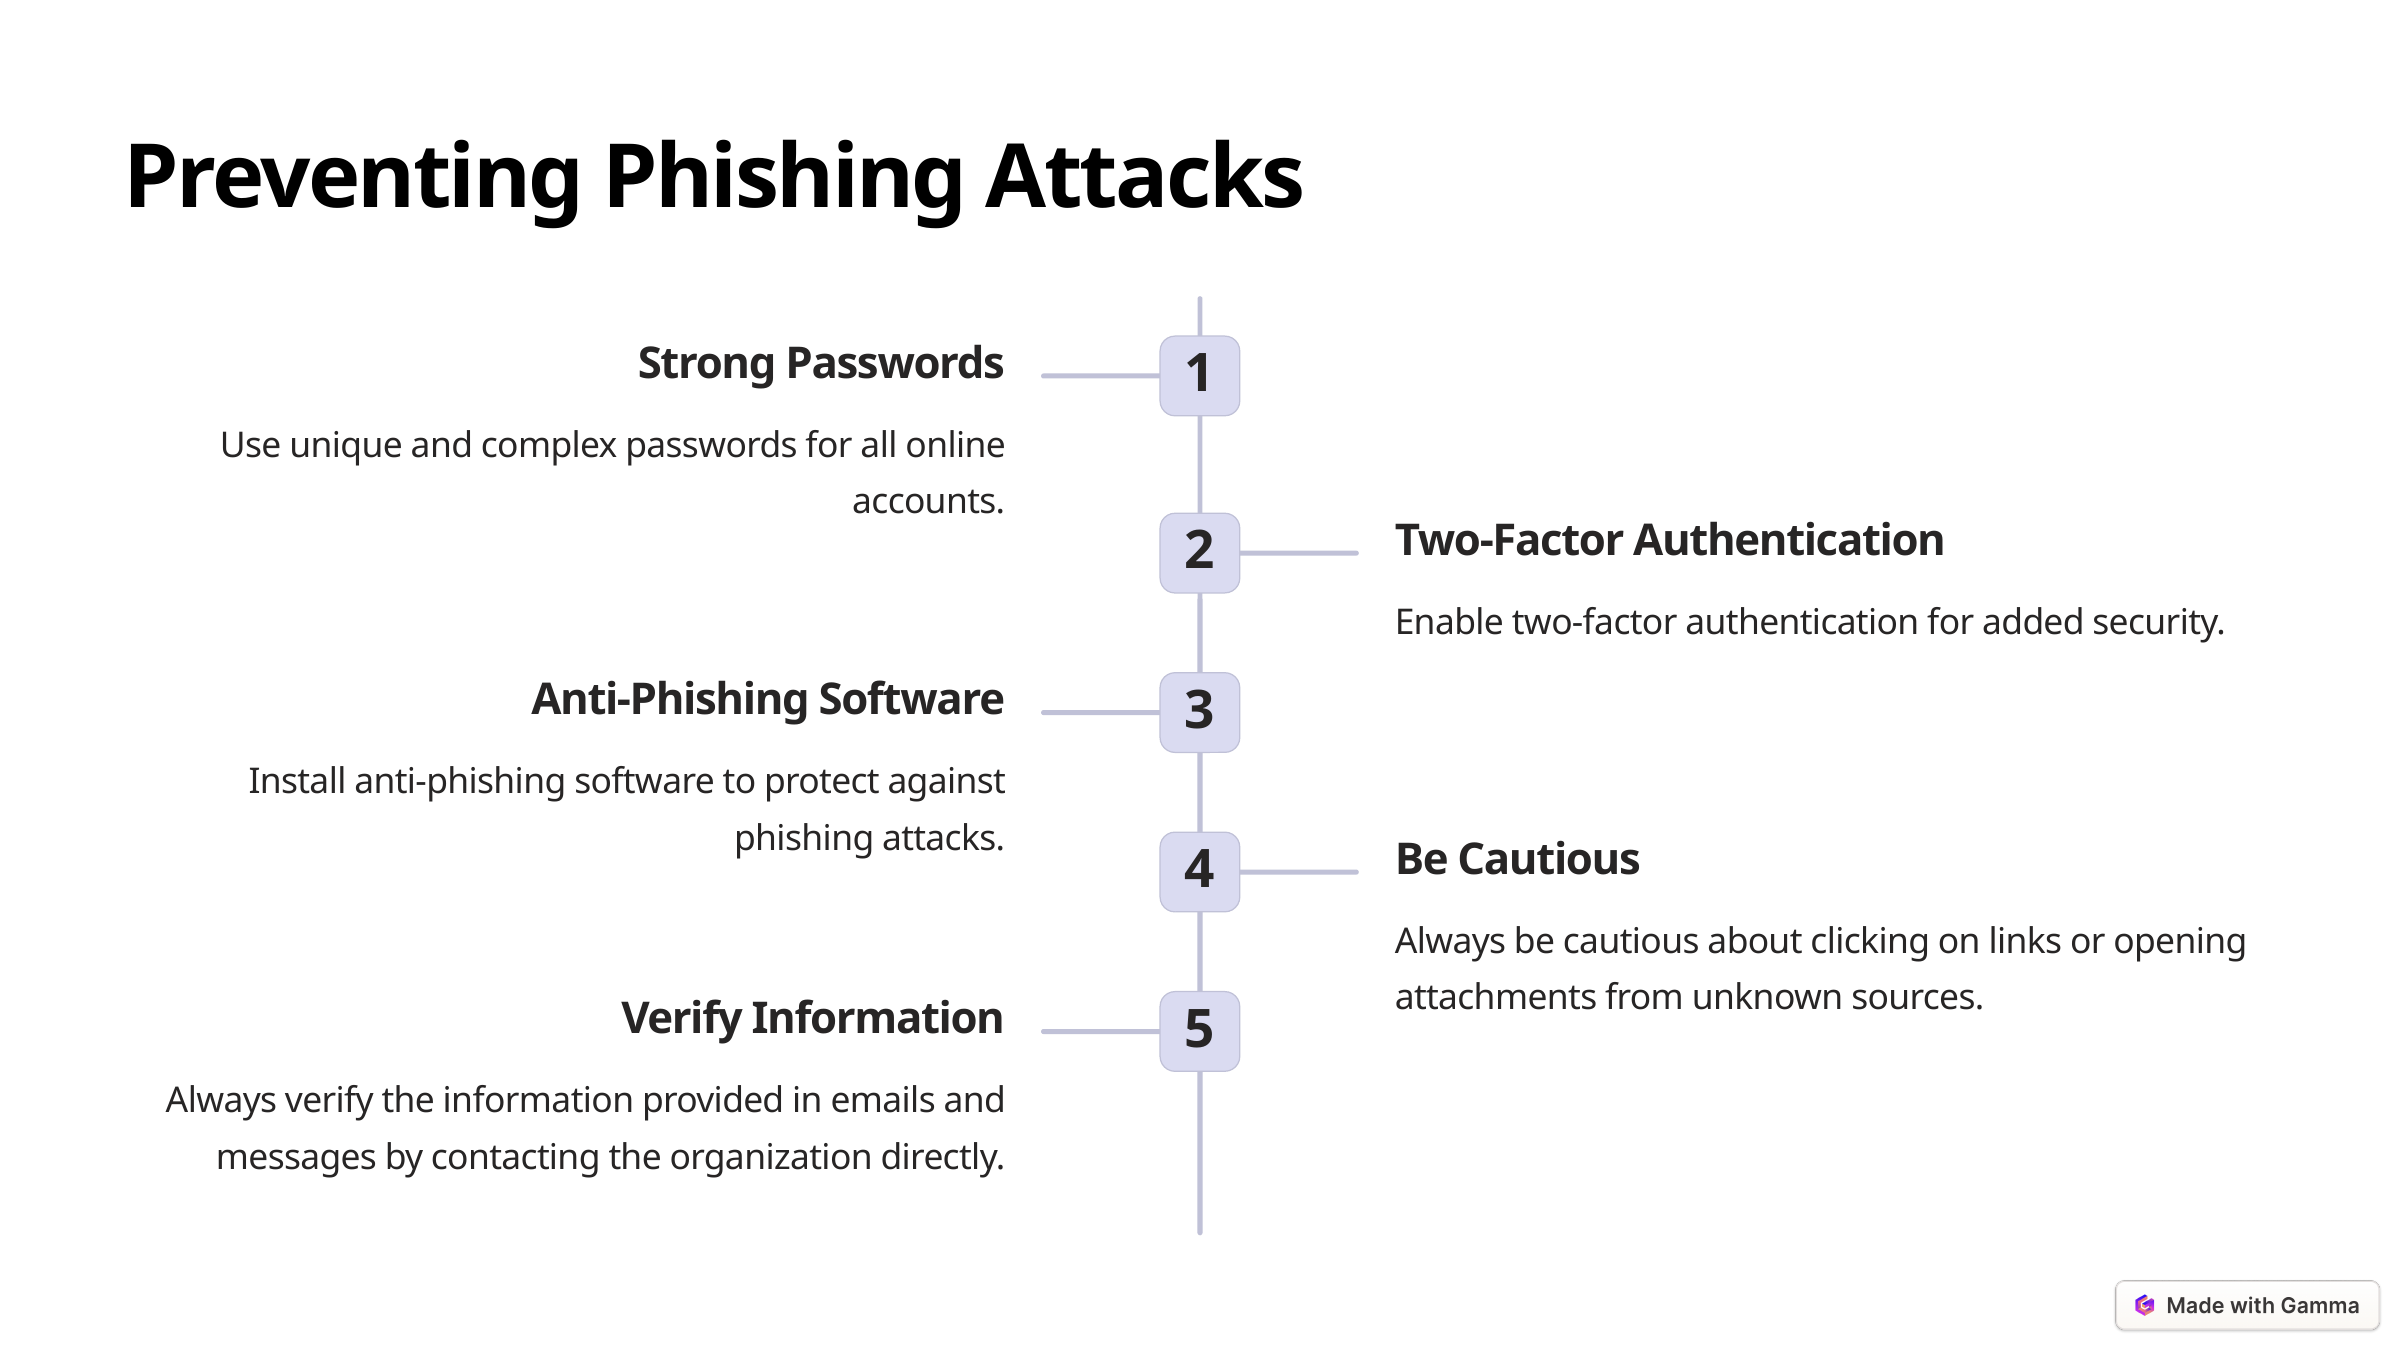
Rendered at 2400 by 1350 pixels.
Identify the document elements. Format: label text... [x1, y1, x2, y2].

text_box Use unique and complex passwords for all online accounts. [123, 408, 1006, 522]
text_box [1041, 1029, 1160, 1035]
text_box 2 [1184, 526, 1216, 580]
text_box [1160, 832, 1240, 912]
text_box [1160, 672, 1240, 753]
text_box 3 [1183, 685, 1217, 740]
text_box [1160, 513, 1240, 593]
text_box Strong Passwords [562, 331, 1006, 387]
text_box Two-Factor Authentication [1394, 508, 1944, 565]
text_box [1160, 991, 1240, 1072]
text_box [1240, 550, 1359, 556]
text_box [1197, 912, 1203, 991]
text_box [1240, 869, 1359, 875]
text_box [1160, 336, 1240, 416]
text_box 5 [1184, 1004, 1216, 1058]
text_box [1041, 710, 1160, 716]
text_box 4 [1182, 845, 1218, 899]
text_box Verify Information [562, 987, 1006, 1043]
text_box [1197, 416, 1203, 513]
text_box 1 [1189, 349, 1211, 403]
text_box Always verify the information provided in emails and messages by contacting the organization directly. [123, 1063, 1006, 1178]
text_box Install anti-phishing software to protect against phishing attacks. [123, 744, 1006, 859]
text_box [1197, 593, 1203, 672]
text_box Preventing Phishing Attacks [123, 114, 1273, 226]
text_box [1197, 1072, 1203, 1236]
picture [2106, 1271, 2389, 1339]
text_box [1041, 373, 1160, 379]
text_box Be Cautious [1394, 827, 1838, 884]
text_box Enable two-factor authentication for added security. [1394, 585, 2276, 643]
text_box [1197, 296, 1203, 336]
text_box [1197, 753, 1203, 832]
text_box Always be cautious about clicking on links or opening attachments from unknown sources. [1394, 904, 2276, 1018]
text_box Anti-Phishing Software [530, 668, 1006, 724]
